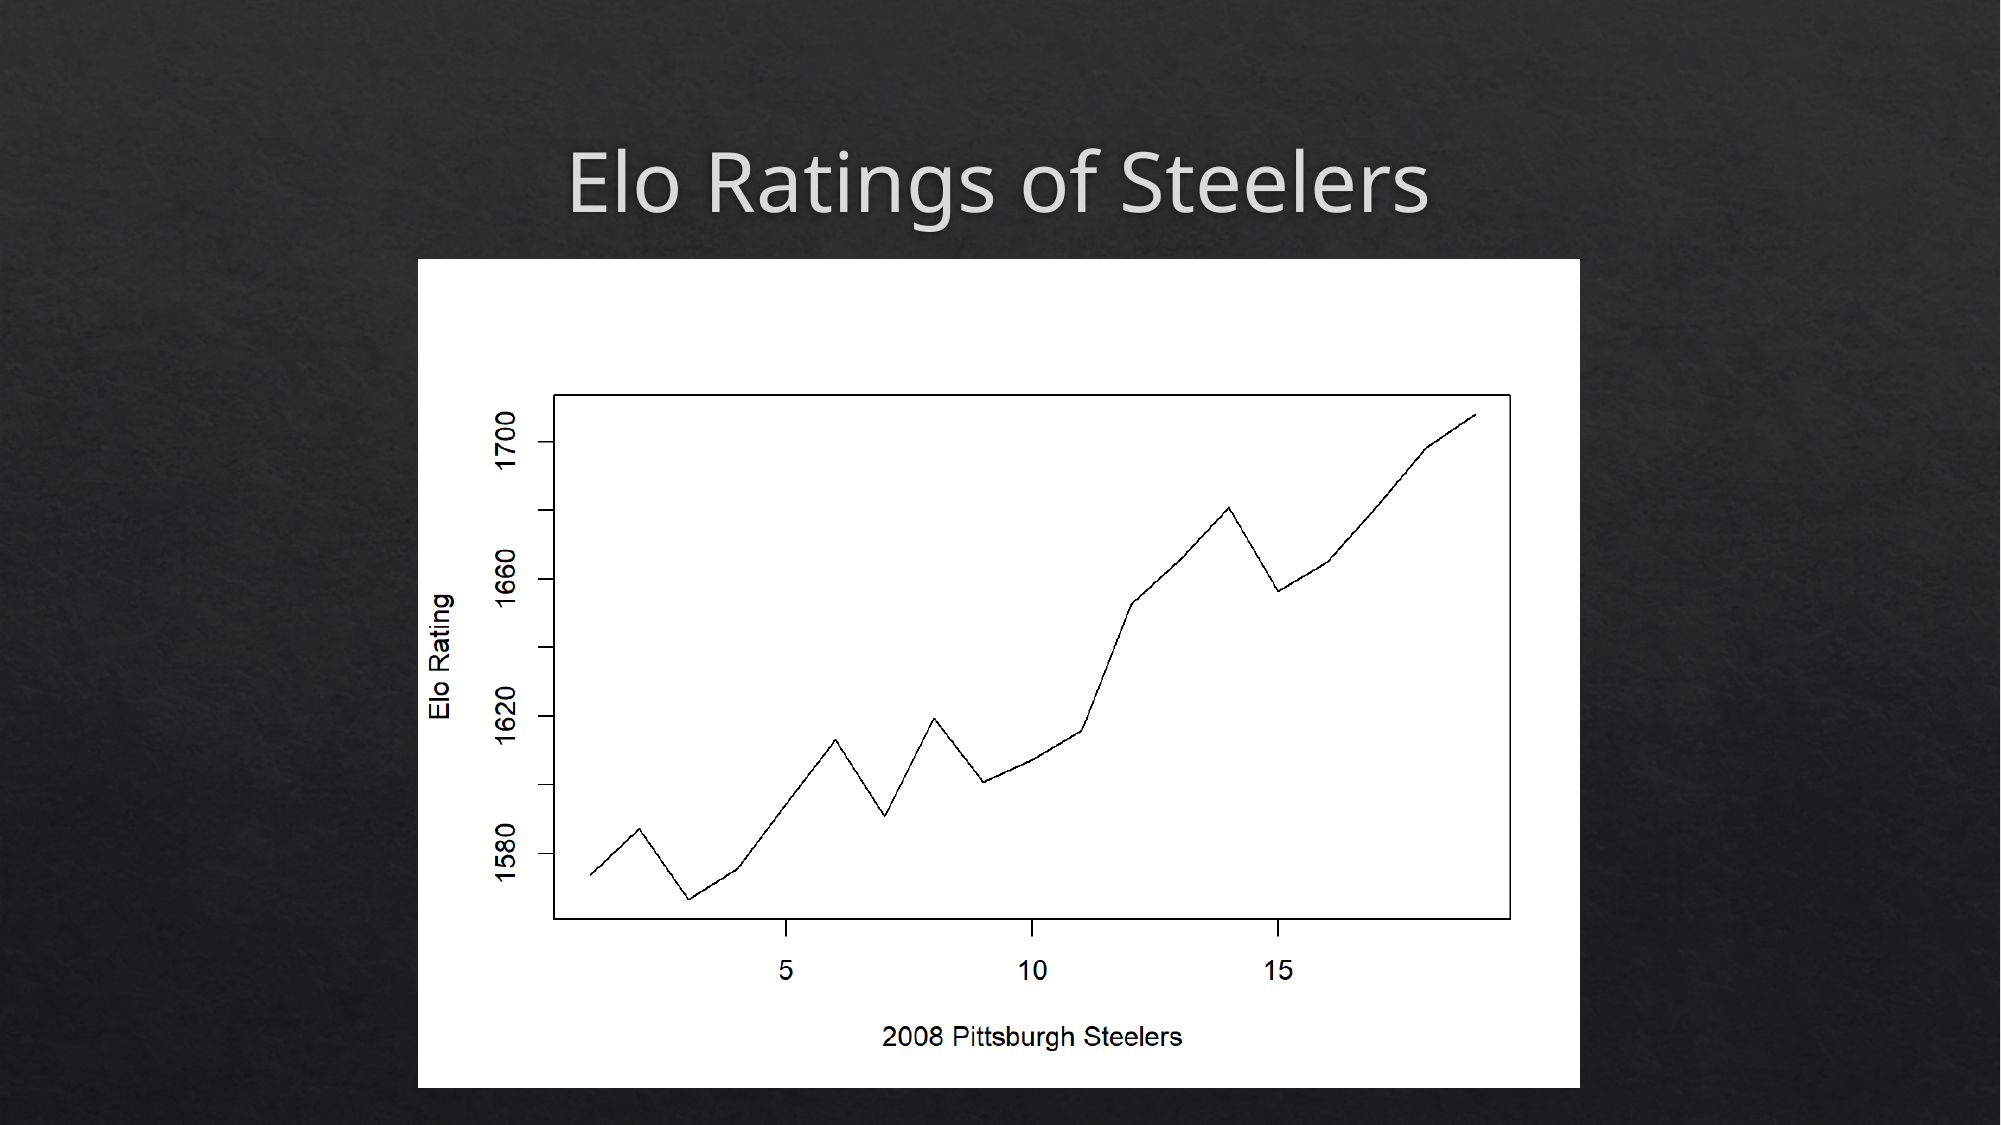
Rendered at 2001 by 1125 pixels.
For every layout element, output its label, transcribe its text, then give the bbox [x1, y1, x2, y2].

picture [418, 258, 1580, 1089]
title Elo Ratings of Steelers [149, 99, 1849, 260]
